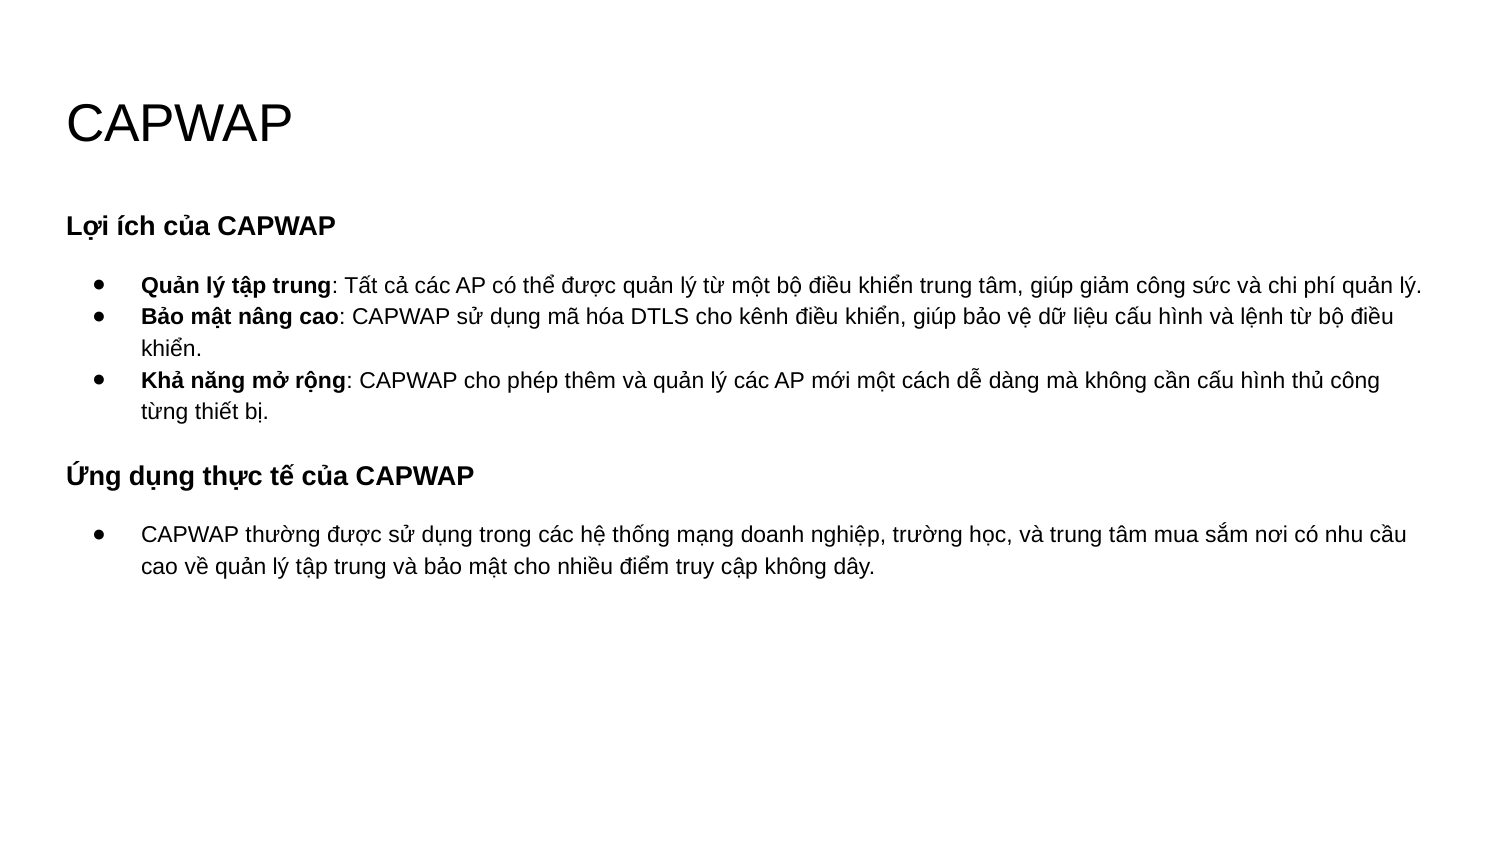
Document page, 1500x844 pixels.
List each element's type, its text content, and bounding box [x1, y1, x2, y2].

list Lợi ích của CAPWAP Quản lý tập trung: Tất cả các AP có thể được quản lý từ một bộ điều khiển trung tâm, giúp giảm công sức và chi phí quản lý. Bảo mật nâng cao: CAPWAP sử dụng mã hóa DTLS cho kênh điều khiển, giúp bảo vệ dữ liệu cấu hình và lệnh từ bộ điều khiển. Khả năng mở rộng: CAPWAP cho phép thêm và quản lý các AP mới một cách dễ dàng mà không cần cấu hình thủ công từng thiết bị. Ứng dụng thực tế của CAPWAP CAPWAP thường được sử dụng trong các hệ thống mạng doanh nghiệp, trường học, và trung tâm mua sắm nơi có nhu cầu cao về quản lý tập trung và bảo mật cho nhiều điểm truy cập không dây. [51, 189, 1449, 750]
title CAPWAP [51, 72, 1449, 167]
